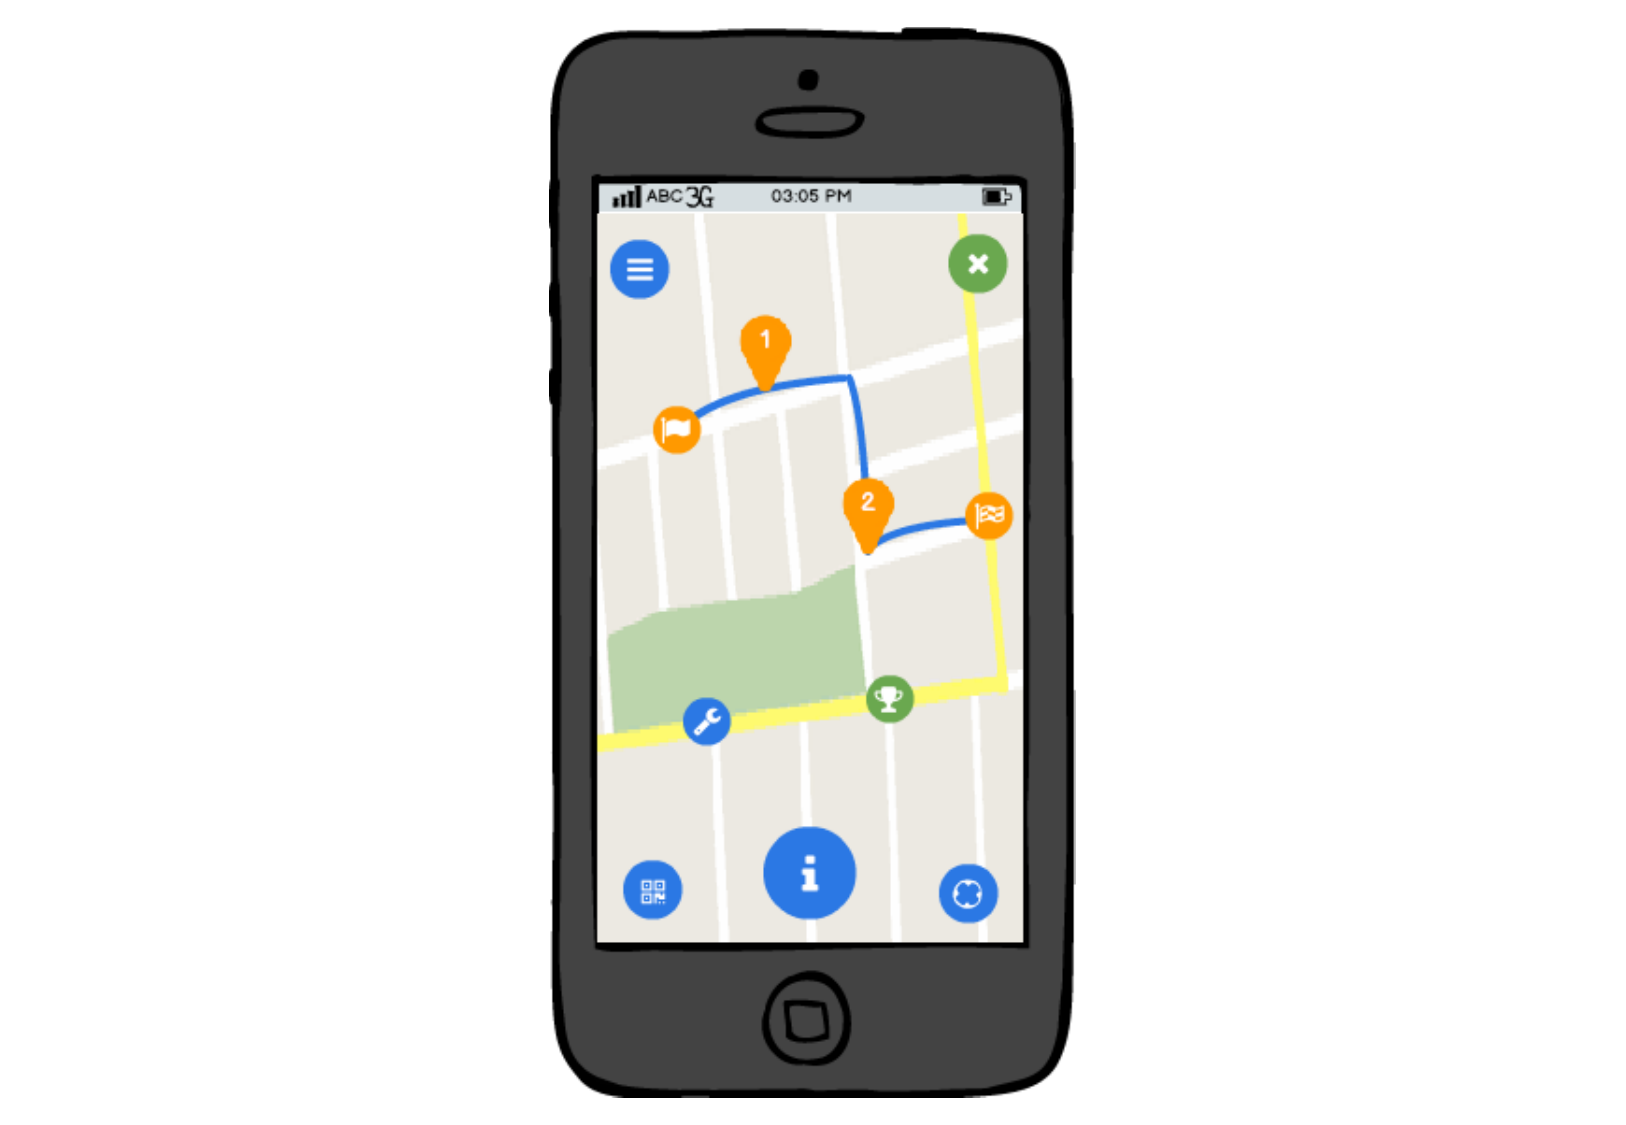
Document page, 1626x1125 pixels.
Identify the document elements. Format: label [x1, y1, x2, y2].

picture [549, 27, 1076, 1098]
